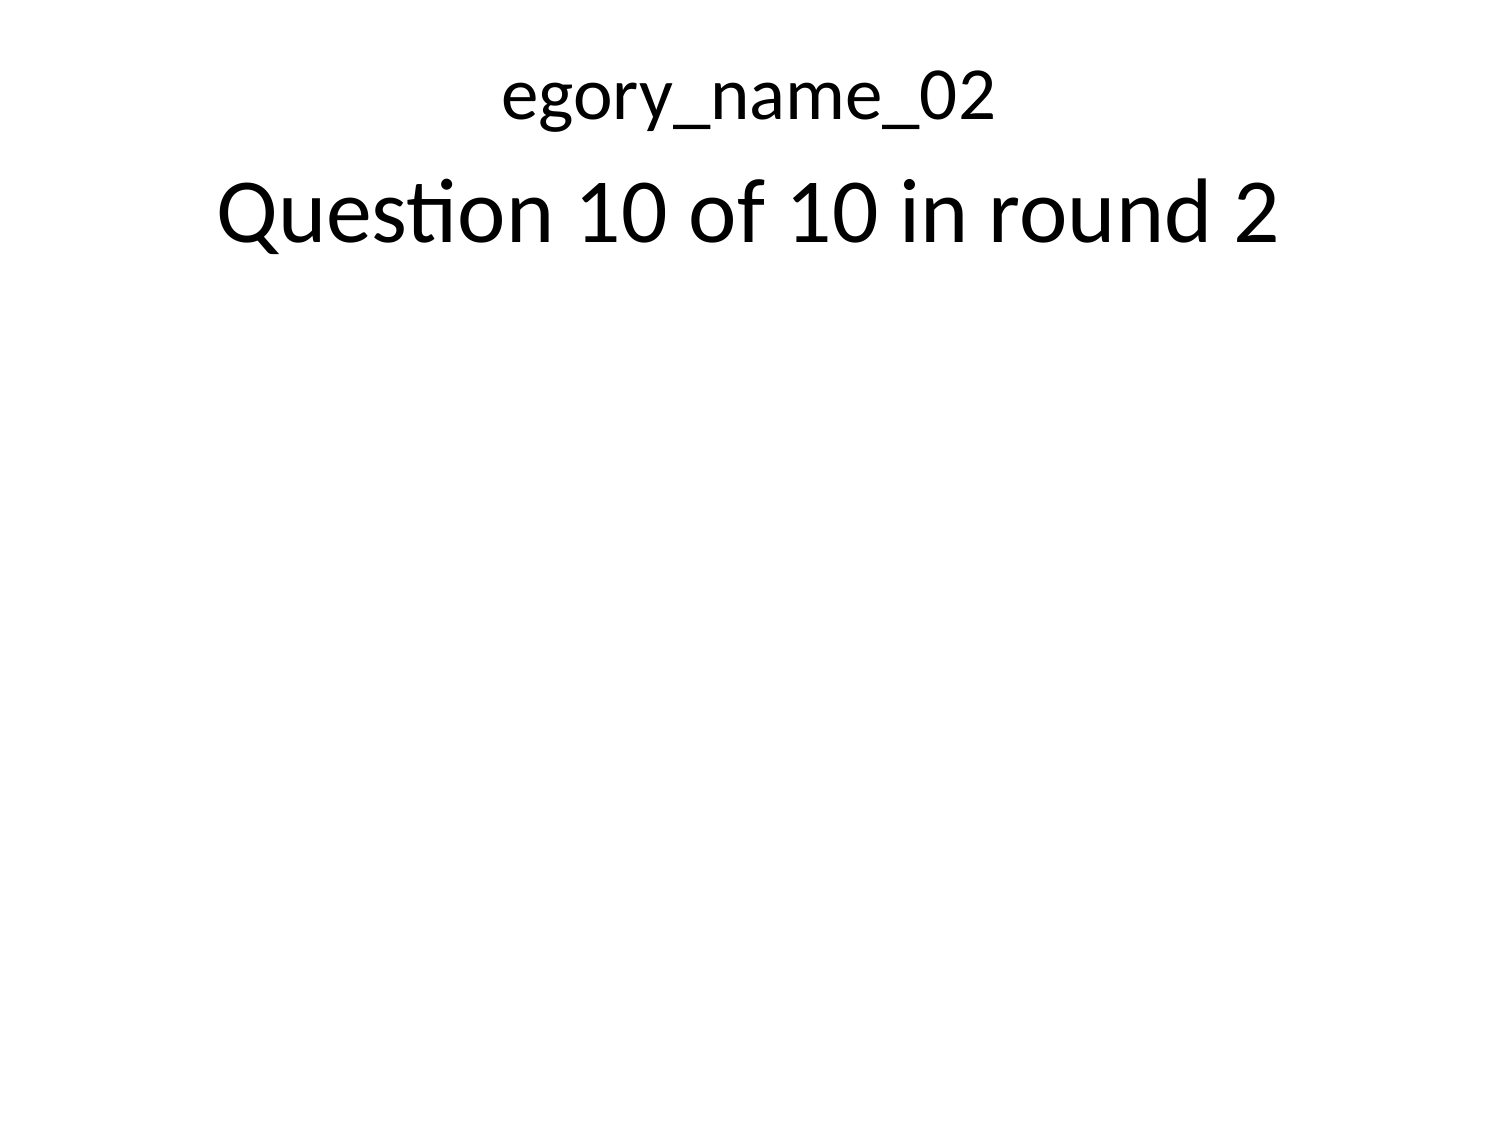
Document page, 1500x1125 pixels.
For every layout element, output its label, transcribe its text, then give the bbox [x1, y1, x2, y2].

text_box Question 10 of 10 in round 2 [35, 143, 1463, 765]
text_box egory_name_02 [35, 37, 1463, 143]
